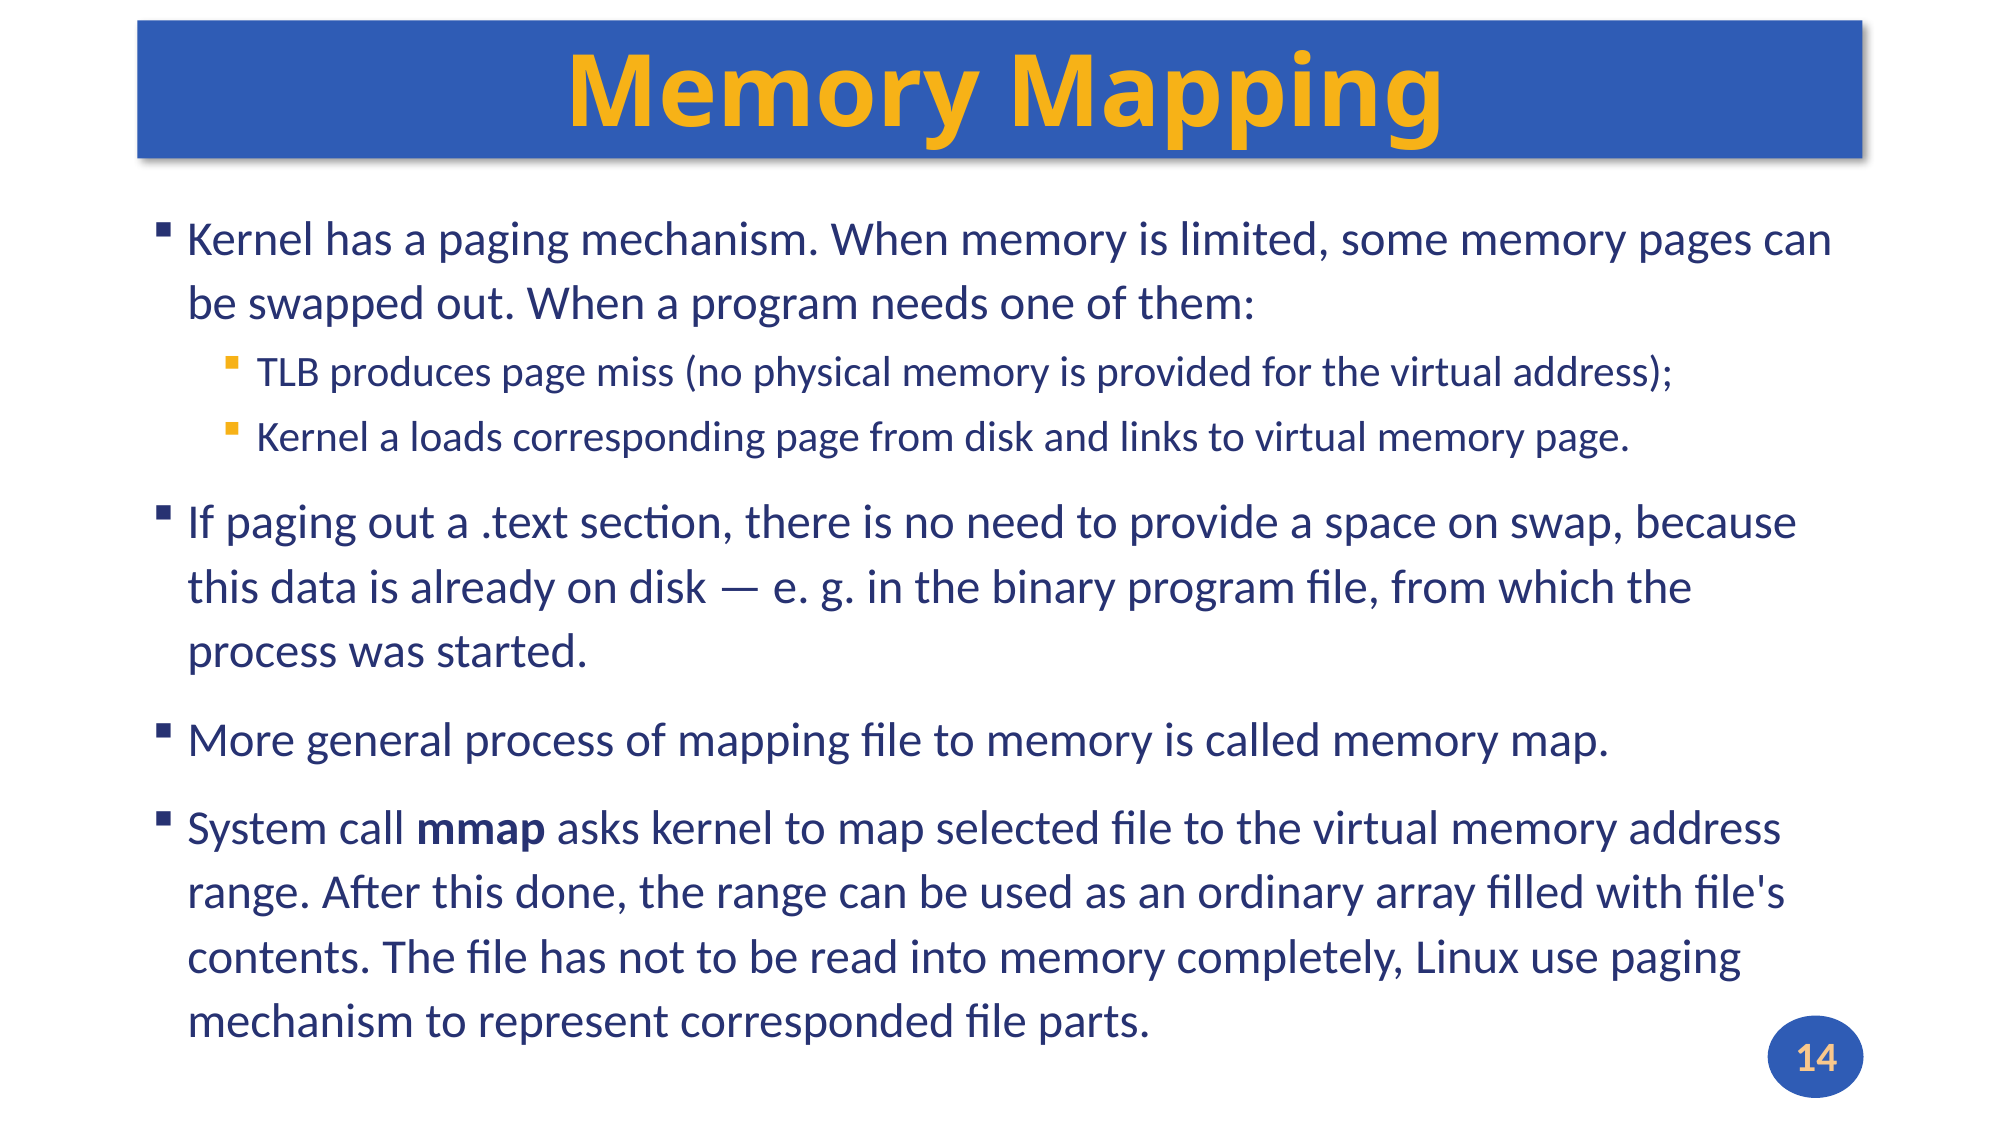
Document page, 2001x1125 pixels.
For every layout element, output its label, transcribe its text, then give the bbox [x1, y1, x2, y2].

title Memory Mapping [137, 17, 1863, 156]
list Kernel has a paging mechanism. When memory is limited, some memory pages can be swapped out. When a program needs one of them: TLB produces page miss (no physical memory is provided for the virtual address); Kernel a loads corresponding page from disk and links to virtual memory page. If paging out a .text section, there is no need to provide a space on swap, because this data is already on disk — e. g. in the binary program file, from which the process was started. More general process of mapping file to memory is called memory map. System call mmap asks kernel to map selected file to the virtual memory address range. After this done, the range can be used as an ordinary array filled with file's contents. The file has not to be read into memory completely, Linux use paging mechanism to represent corresponded file parts. [137, 193, 1863, 1065]
slide_number 14 [1767, 1015, 1866, 1095]
